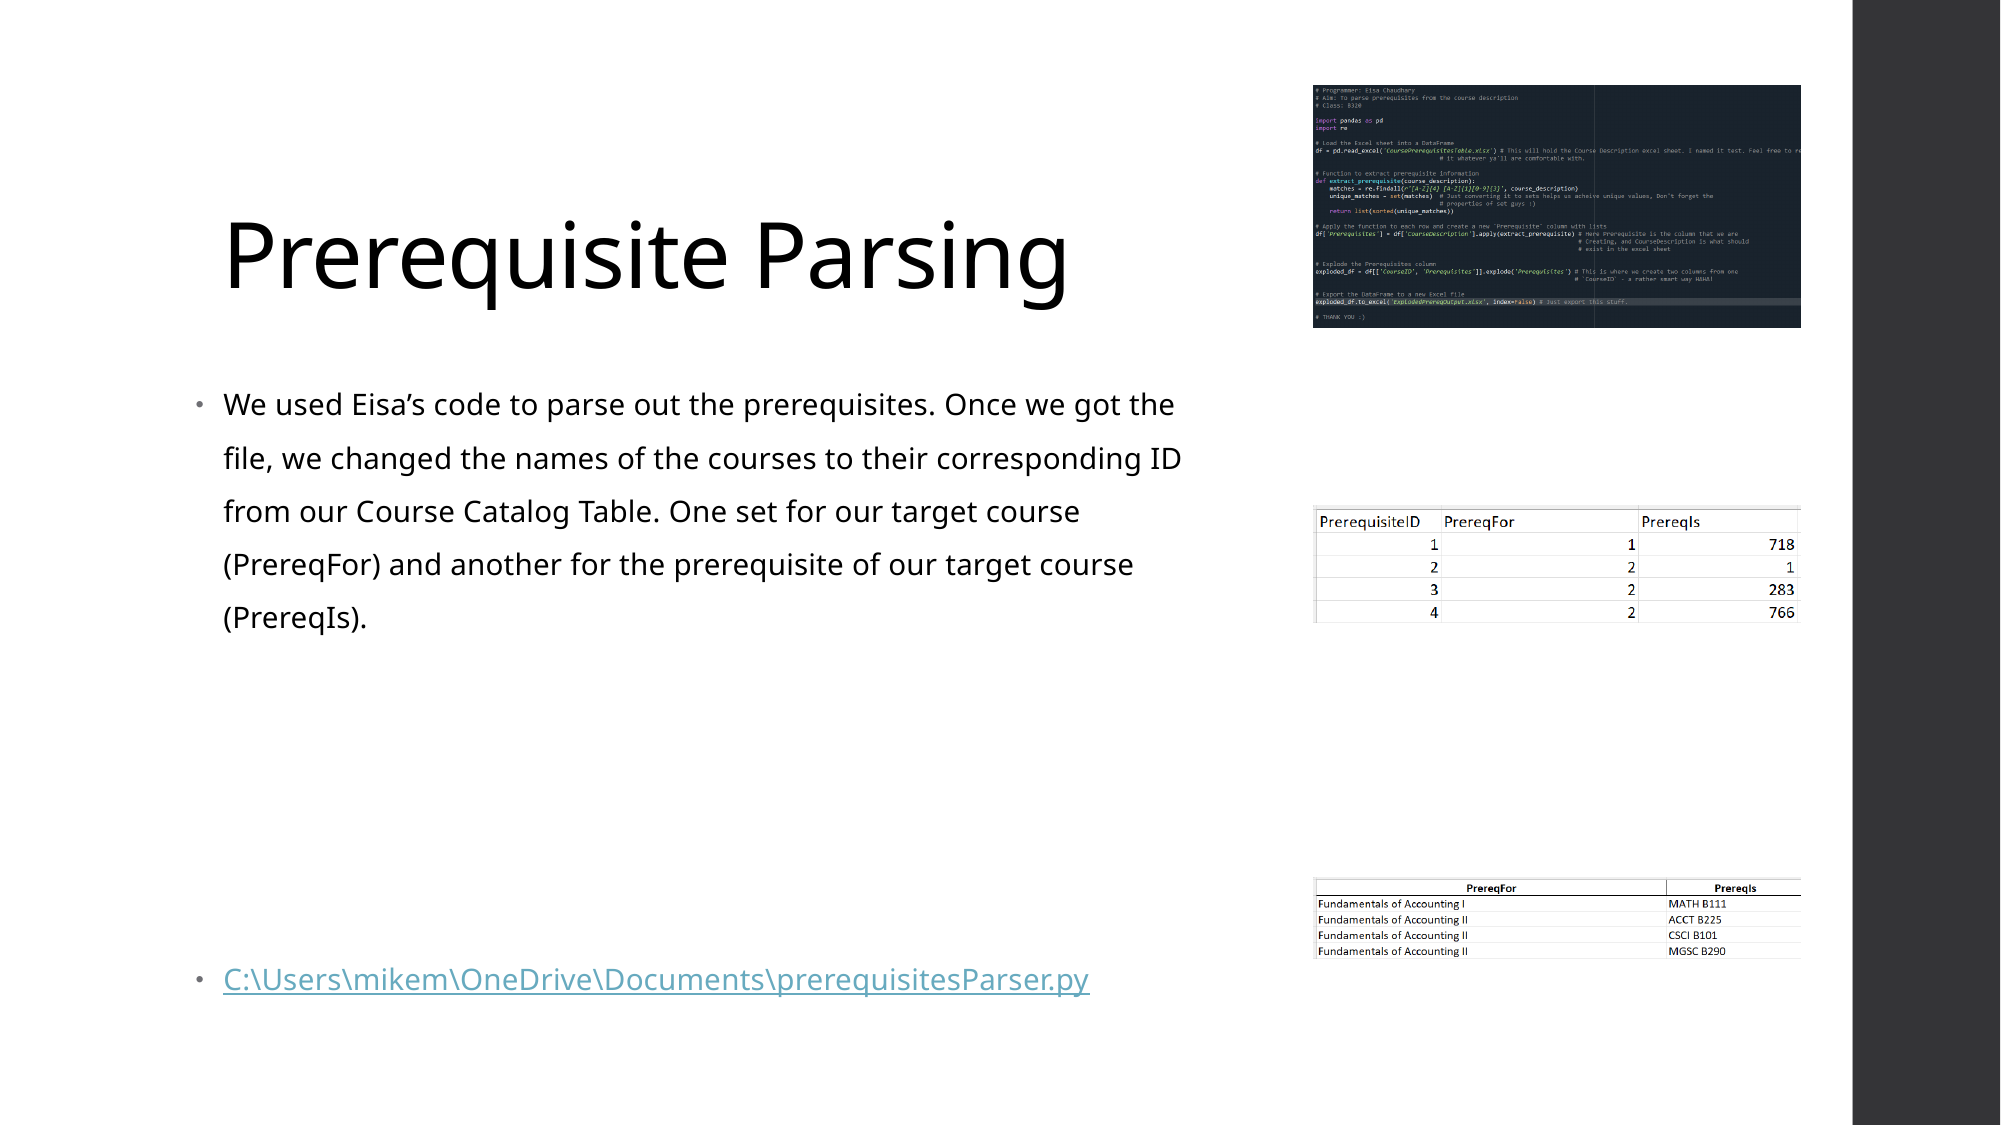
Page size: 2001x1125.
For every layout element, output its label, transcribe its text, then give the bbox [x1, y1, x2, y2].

title Prerequisite Parsing [206, 60, 1210, 316]
picture [1313, 877, 1801, 960]
text_box [1261, 0, 1854, 1125]
picture [1313, 505, 1801, 623]
picture [1313, 85, 1801, 329]
list We used Eisa’s code to parse out the prerequisites. Once we got the file, we changed the names of the courses to their corresponding ID from our Course Catalog Table. One set for our target course (PrereqFor) and another for the prerequisite of our target course (PrereqIs). C:\Users\mikem\OneDrive\Documents\prerequisitesParser.py [180, 361, 1210, 1014]
